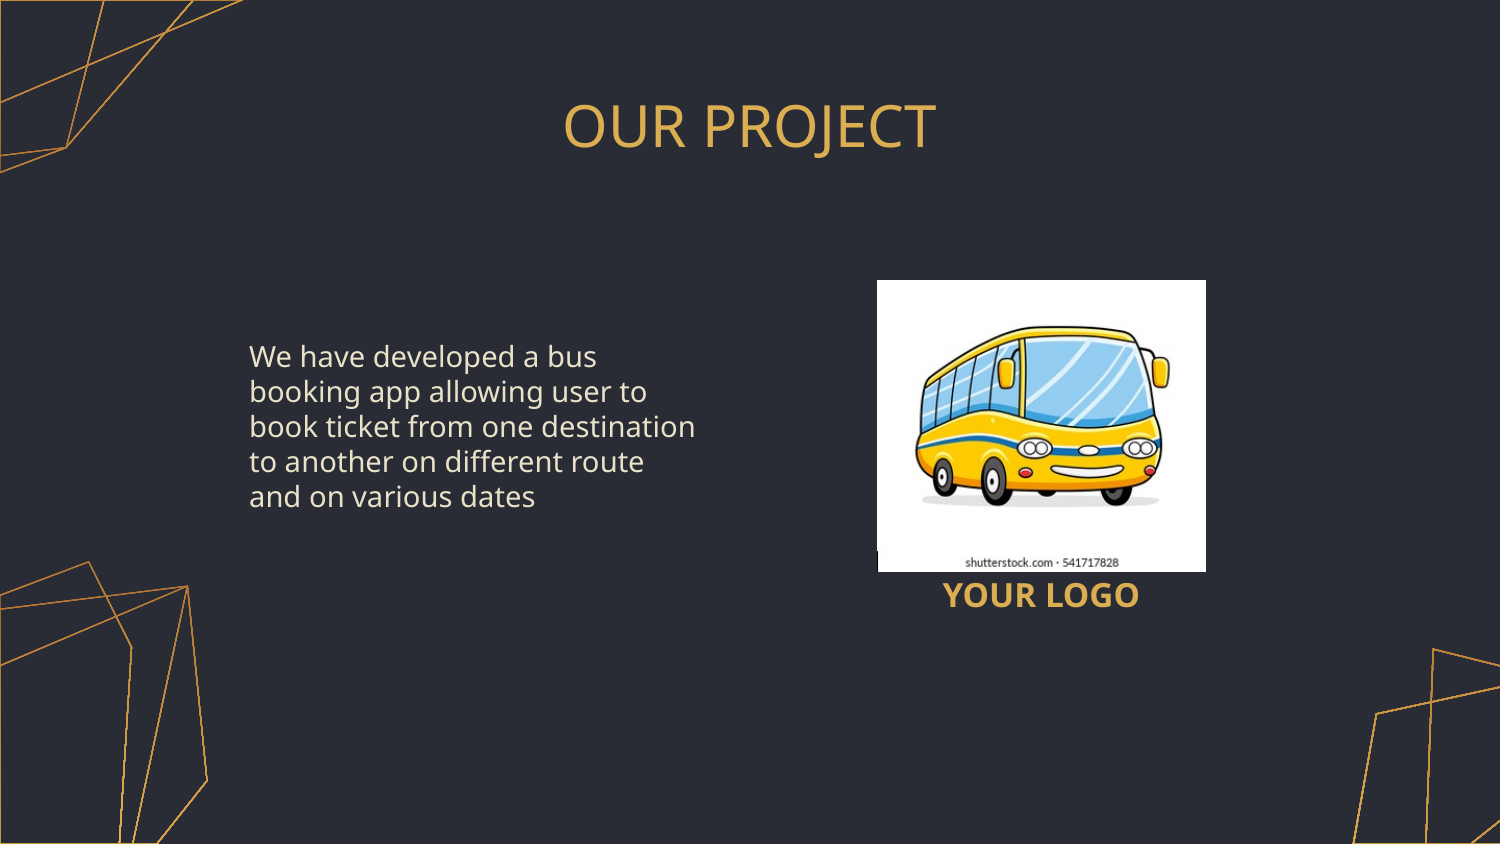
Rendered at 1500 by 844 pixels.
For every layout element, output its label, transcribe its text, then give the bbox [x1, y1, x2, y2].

list YOUR LOGO [877, 579, 1206, 623]
list We have developed a bus booking app allowing user to book ticket from one destination to another on different route and on various dates [234, 200, 718, 653]
picture [877, 280, 1206, 572]
title OUR PROJECT [327, 88, 1173, 160]
